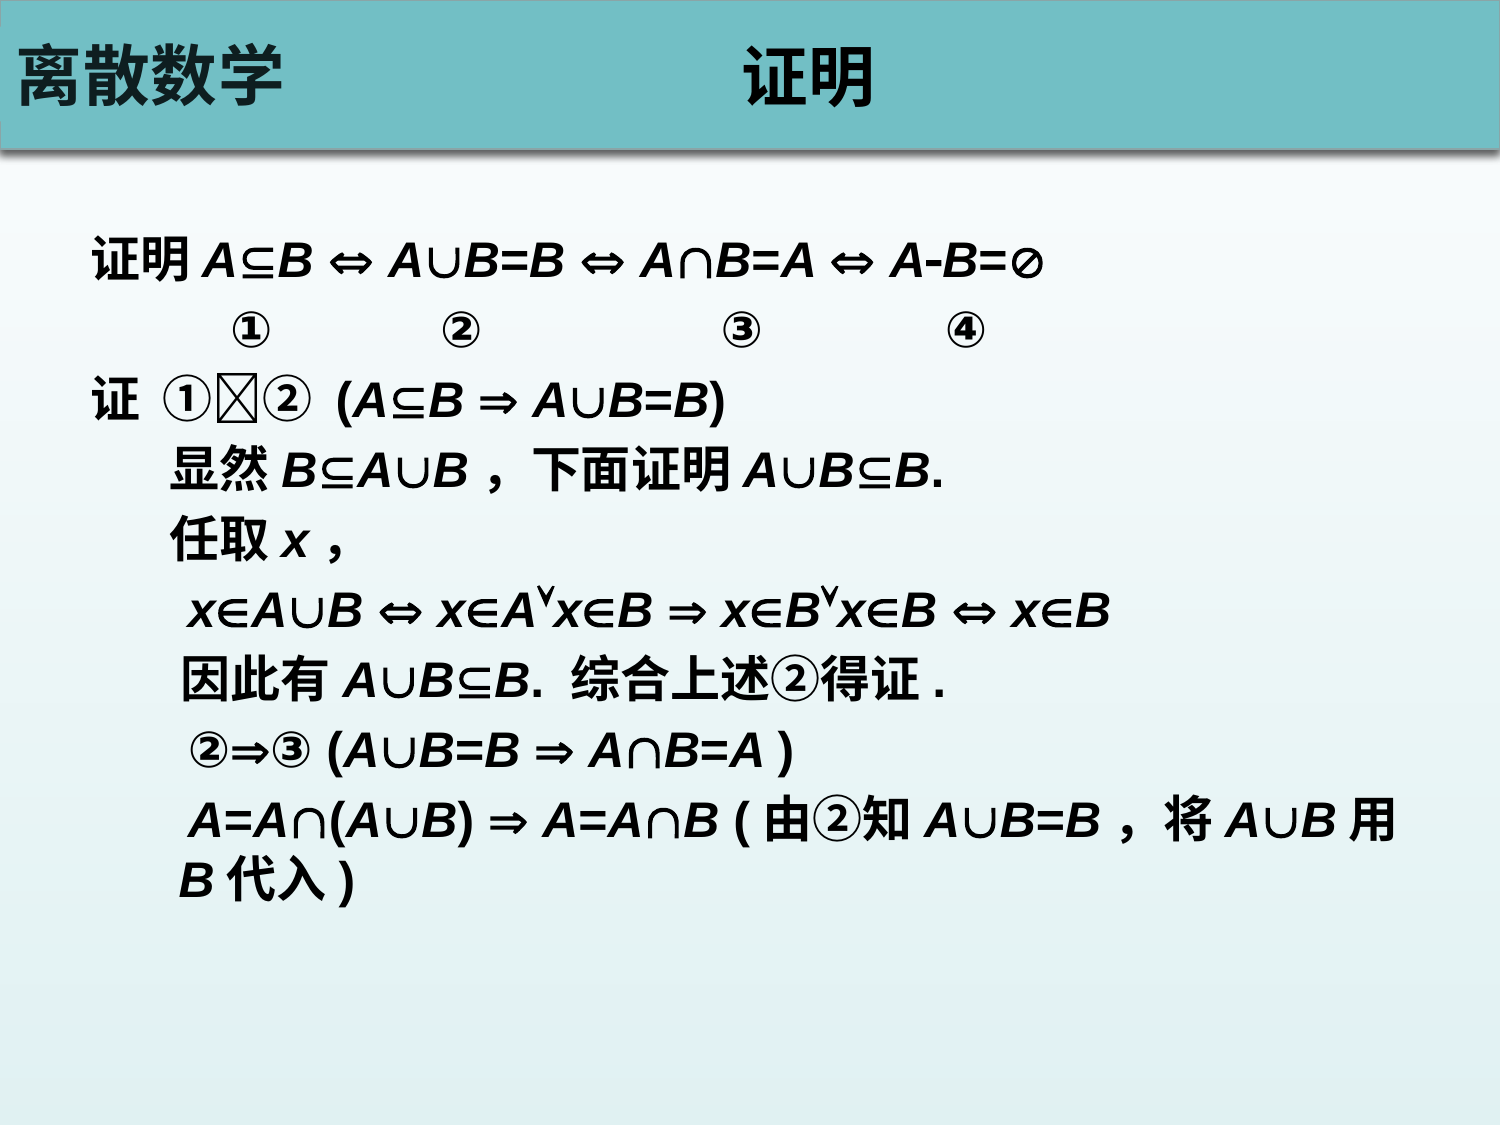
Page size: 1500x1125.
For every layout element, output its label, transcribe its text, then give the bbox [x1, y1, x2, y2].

list 证明AB  AB=B  AB=A  AB= ① ② ③ ④ 证 ①② (AB  AB=B) 显然BAB，下面证明ABB. 任取x， xAB  xAxB  xBxB  xB 因此有ABB. 综合上述②得证. ②③ (AB=B  AB=A ) A=A(AB)  A=AB (由②知AB=B，将AB用B代入) [75, 220, 1425, 963]
title 证明 [306, 40, 1311, 109]
